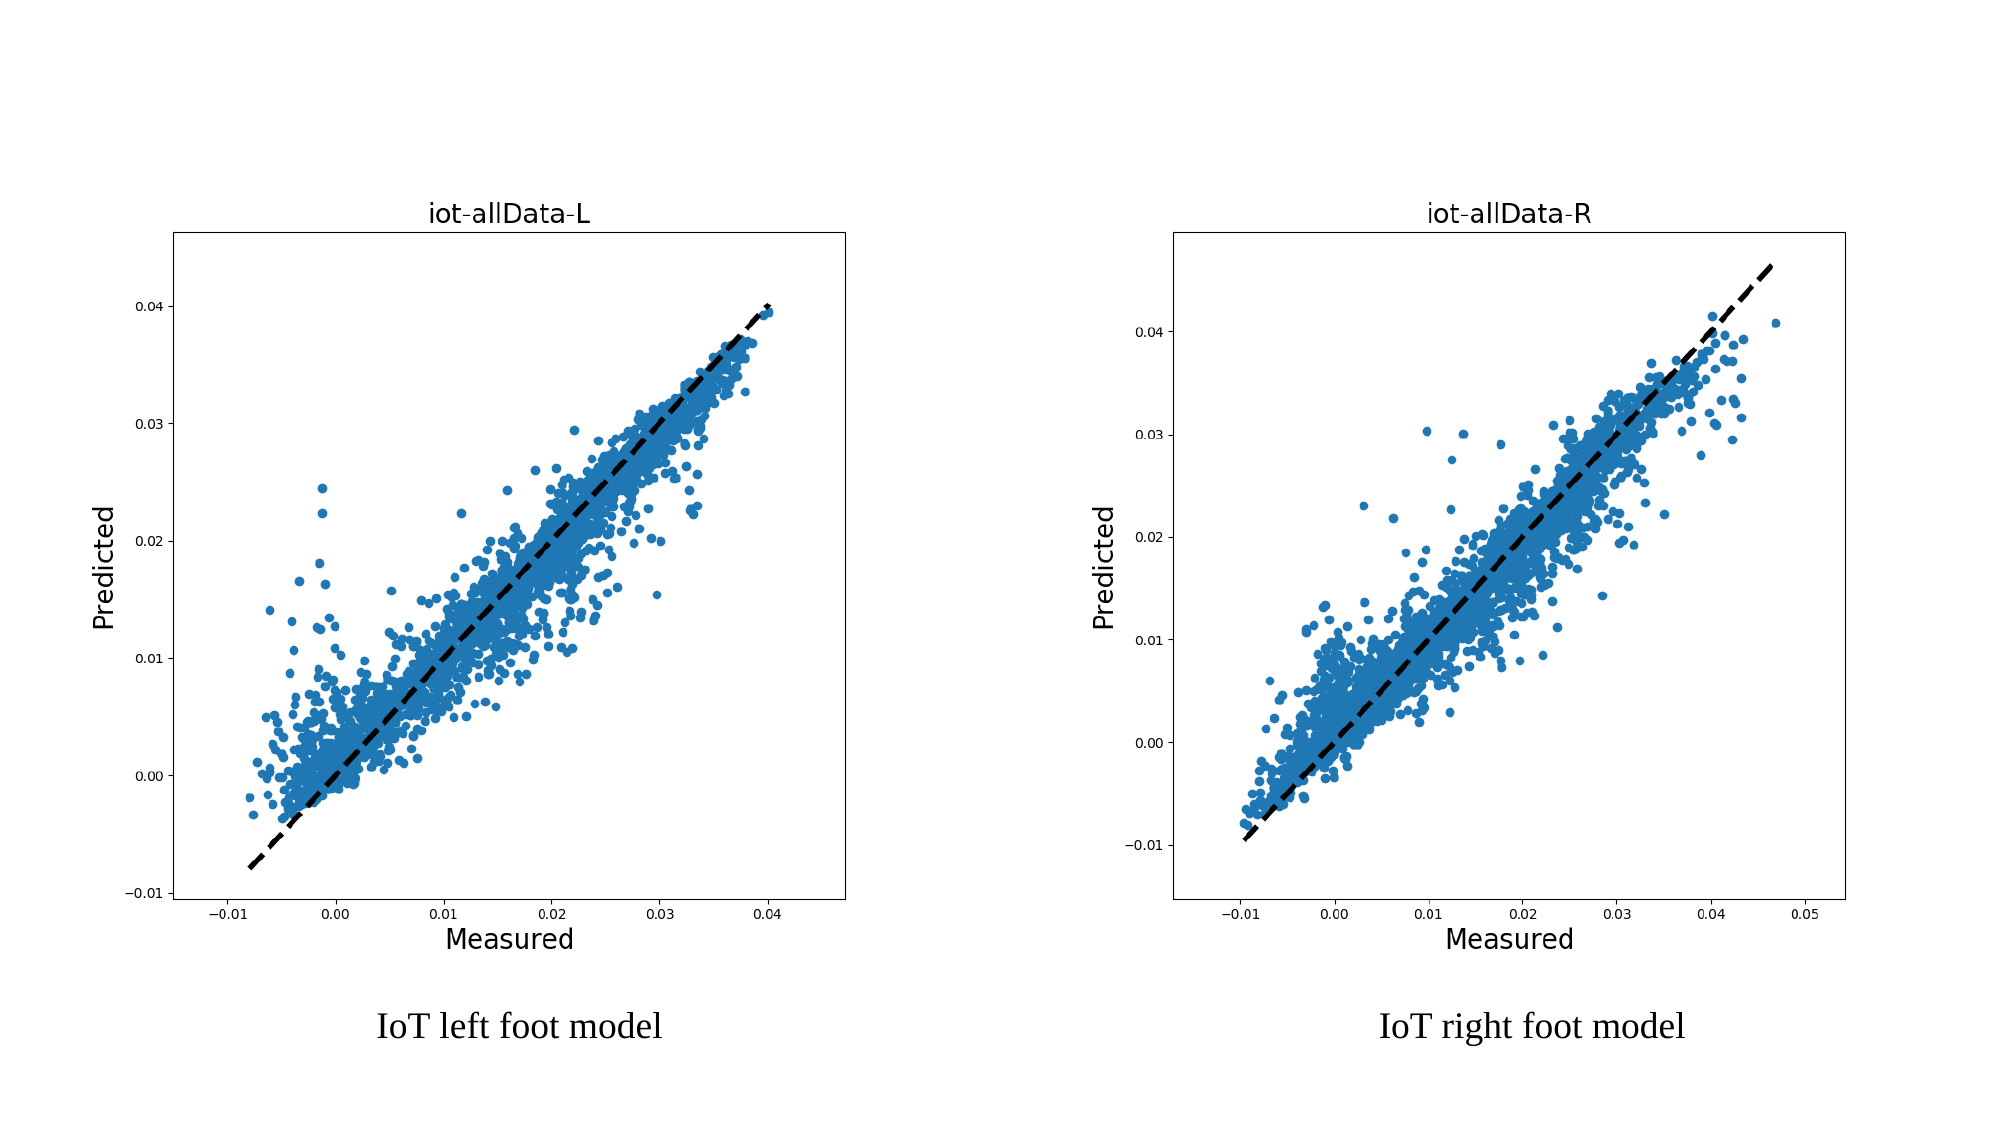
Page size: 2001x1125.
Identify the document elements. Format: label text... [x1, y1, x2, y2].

picture [1064, 127, 1932, 994]
text_box IoT right foot model [1363, 994, 1702, 1054]
picture [64, 127, 932, 994]
text_box IoT left foot model [361, 994, 679, 1054]
